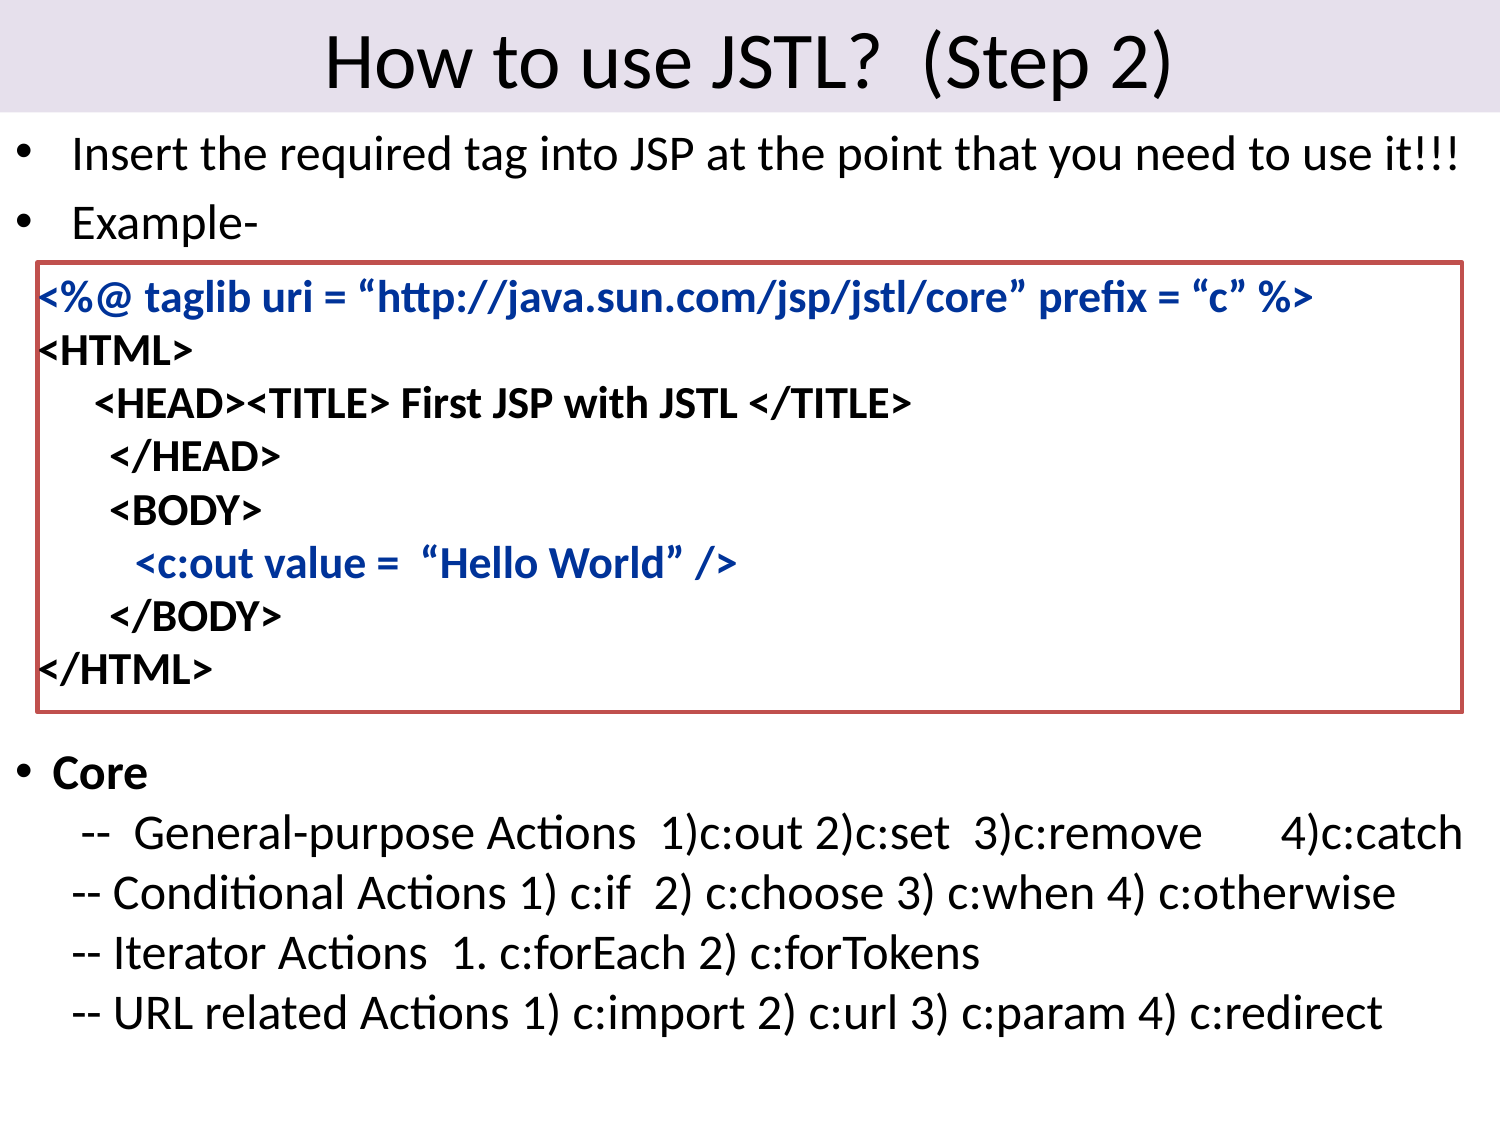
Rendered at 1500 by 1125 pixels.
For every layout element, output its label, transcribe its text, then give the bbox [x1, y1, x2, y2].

title How to use JSTL? (Step 2) [0, 0, 1500, 112]
text_box <%@ taglib uri = “http://java.sun.com/jsp/jstl/core” prefix = “c” %> <HTML> <HEAD><TITLE> First JSP with JSTL </TITLE> </HEAD> <BODY> <c:out value = “Hello World” /> </BODY> </HTML> [35, 260, 1464, 714]
list Insert the required tag into JSP at the point that you need to use it!!! Example- Core -- General-purpose Actions 1)c:out 2)c:set 3)c:remove 4)c:catch -- Conditional Actions 1) c:if 2) c:choose 3) c:when 4) c:otherwise -- Iterator Actions 1. c:forEach 2) c:forTokens -- URL related Actions 1) c:import 2) c:url 3) c:param 4) c:redirect [0, 112, 1500, 1125]
